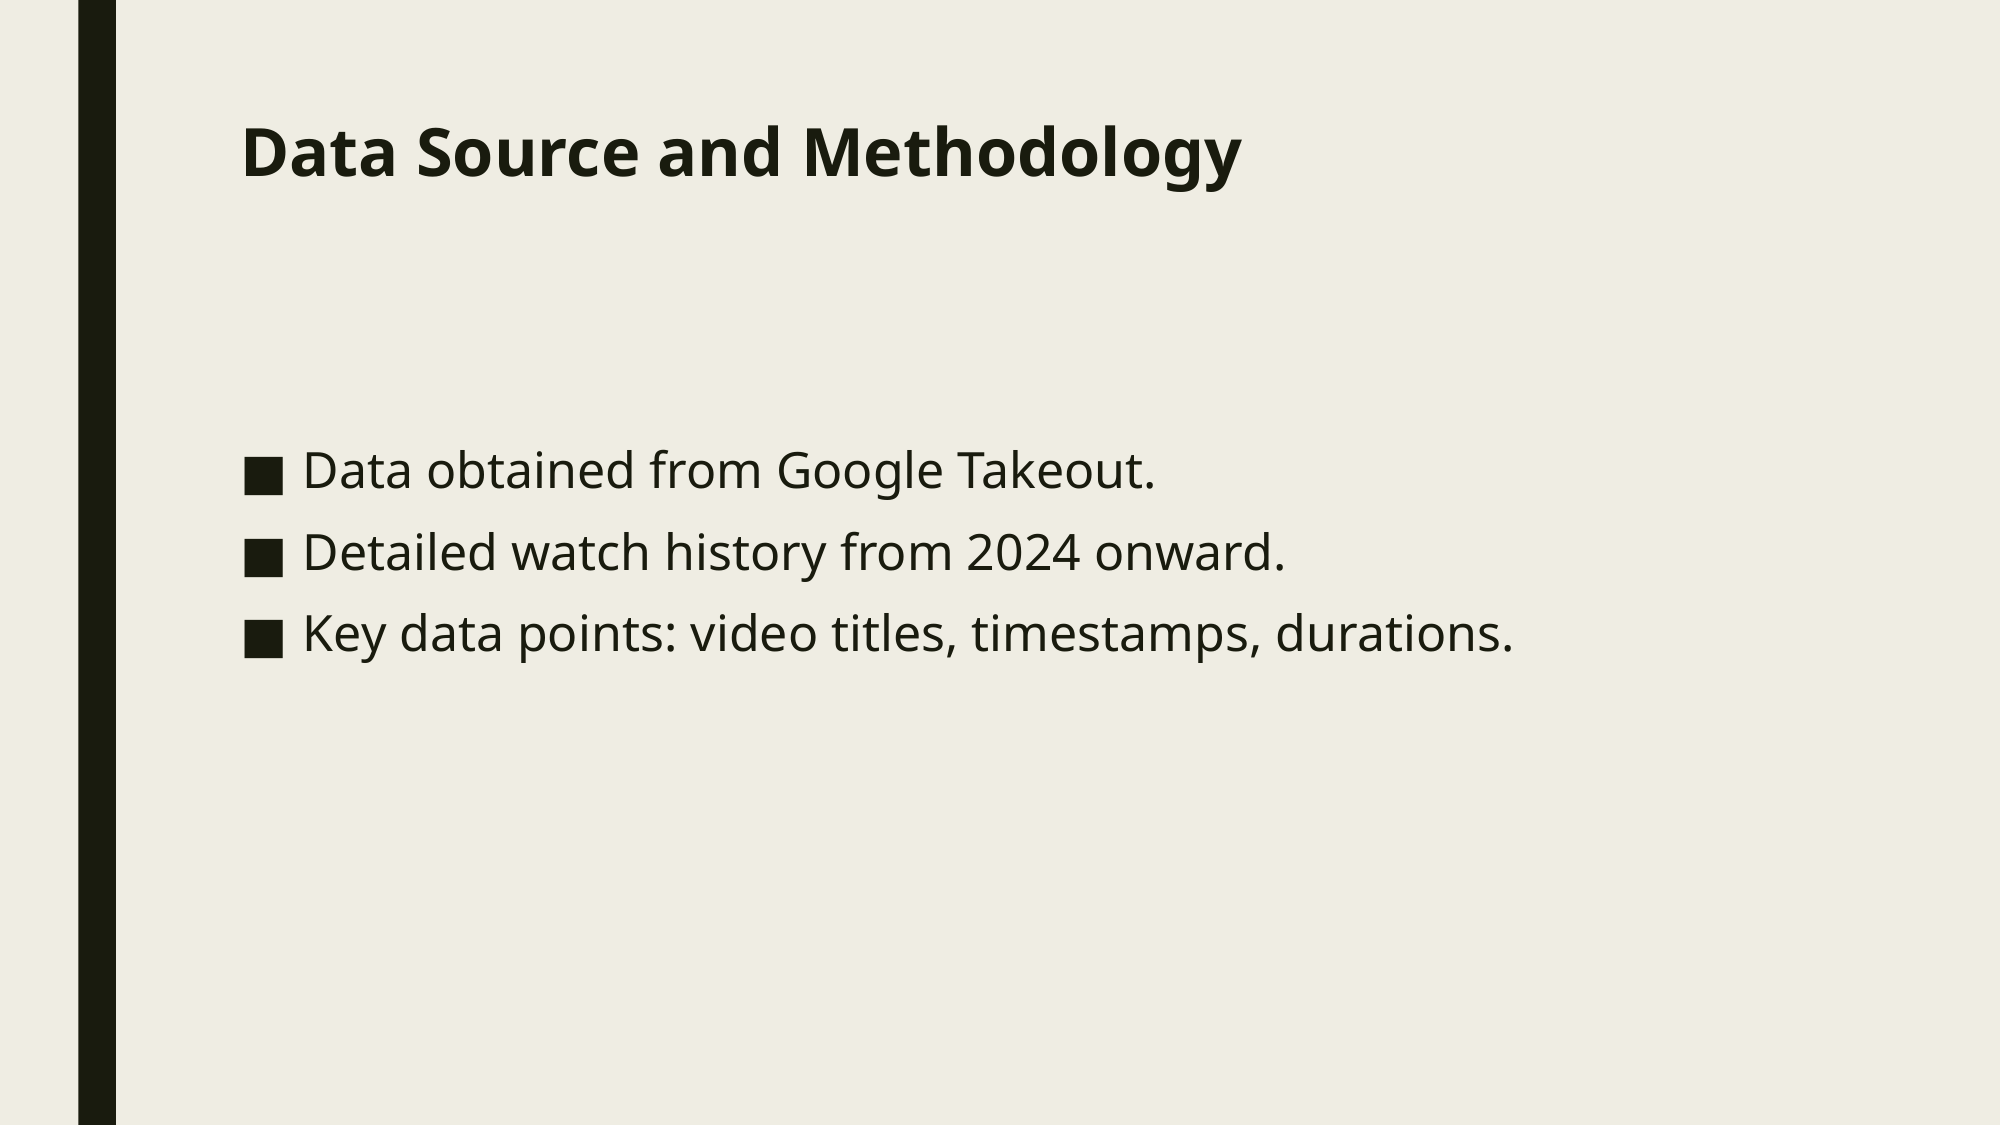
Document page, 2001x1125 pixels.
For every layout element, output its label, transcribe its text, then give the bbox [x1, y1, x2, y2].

title Data Source and Methodology [225, 112, 1800, 357]
list Data obtained from Google Takeout. Detailed watch history from 2024 onward. Key data points: video titles, timestamps, durations. [225, 436, 1800, 963]
